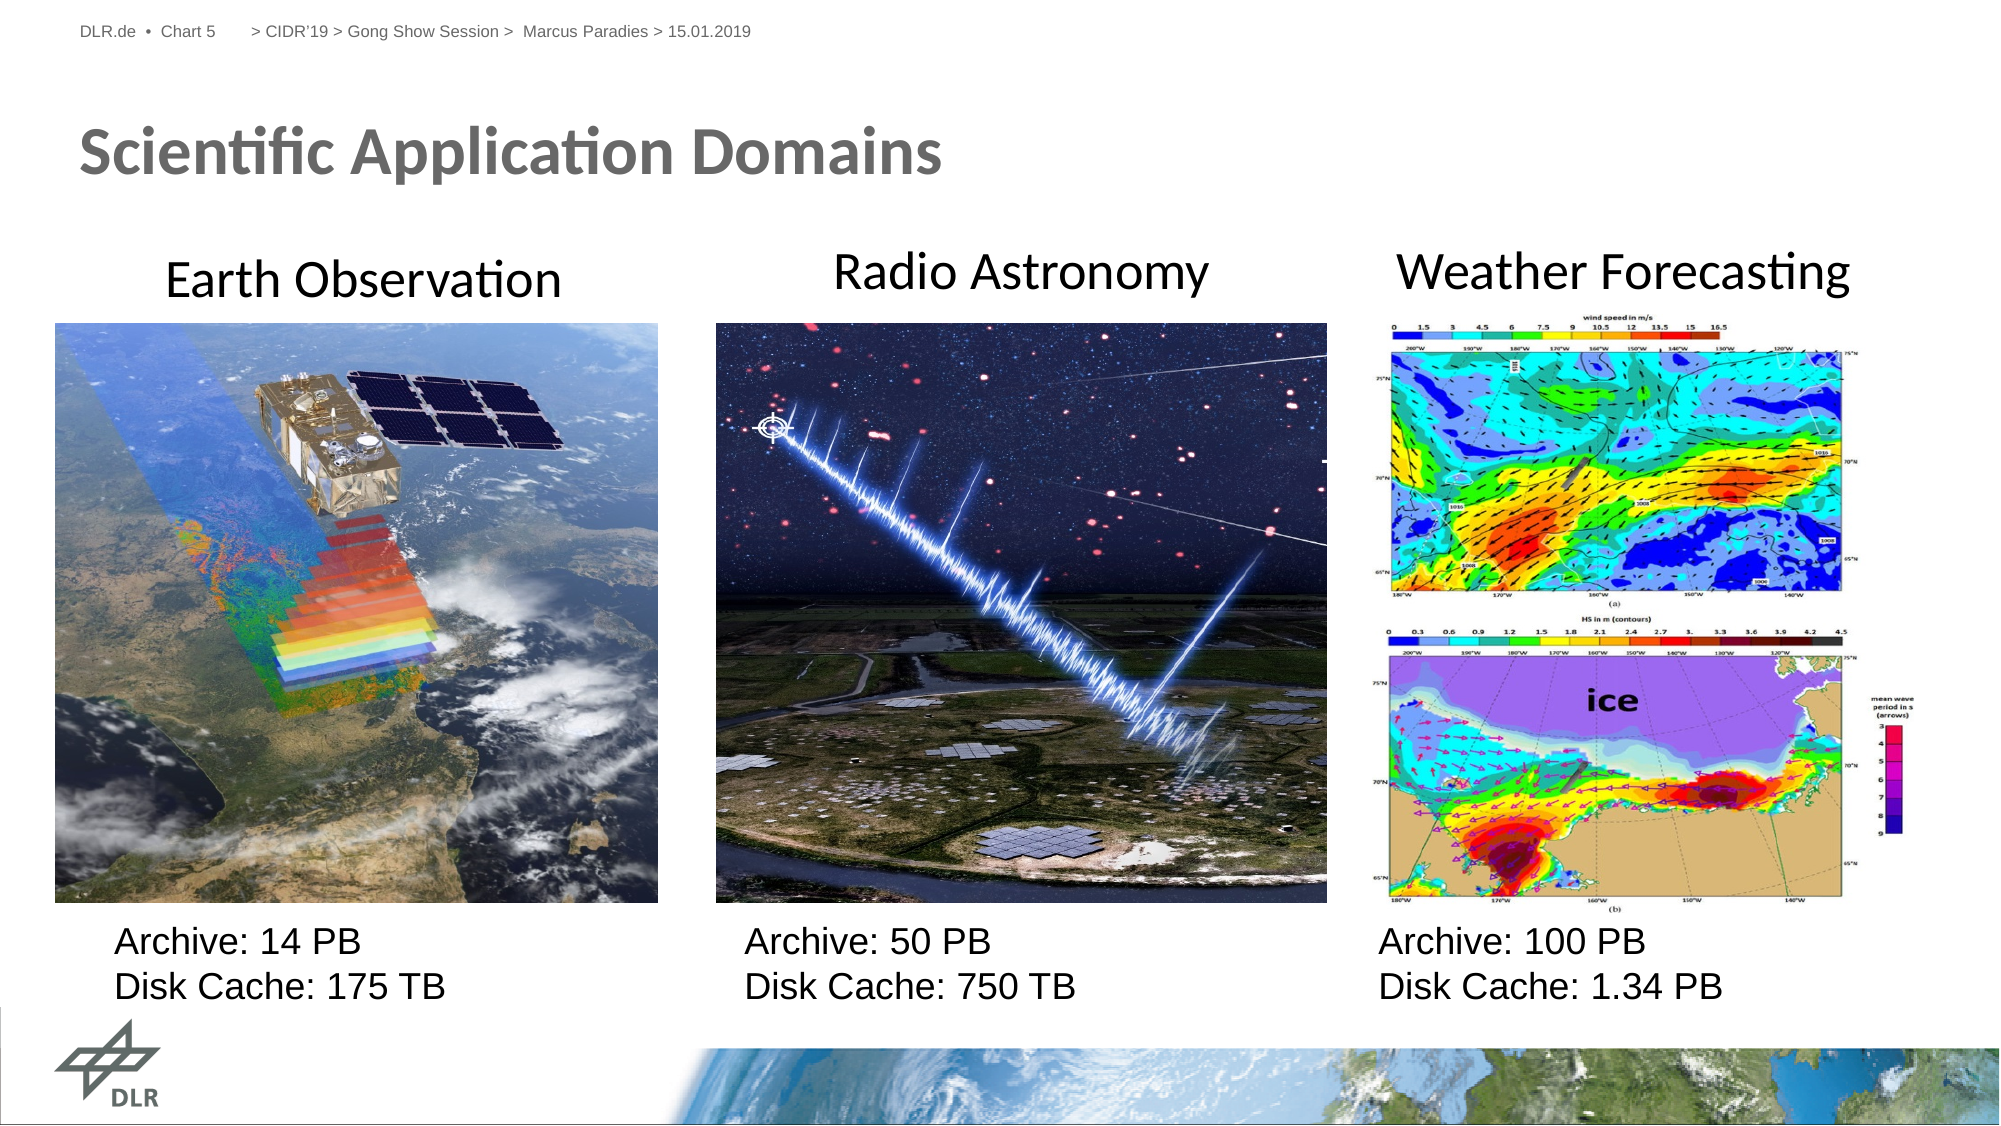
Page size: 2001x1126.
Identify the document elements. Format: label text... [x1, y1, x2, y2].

text_box Weather Forecasting [1362, 235, 1887, 301]
text_box Archive: 50 PB Disk Cache: 750 TB [744, 917, 1300, 1008]
picture [716, 323, 1328, 903]
slide_number DLR.de • Chart 5 [79, 20, 251, 45]
text_box Radio Astronomy [759, 235, 1284, 301]
text_box Archive: 100 PB Disk Cache: 1.34 PB [1378, 917, 1934, 1008]
picture [1371, 313, 1915, 913]
text_box Archive: 14 PB Disk Cache: 175 TB [114, 917, 670, 1008]
footer > CIDR’19 > Gong Show Session > Marcus Paradies > 15.01.2019 [251, 20, 1921, 45]
picture [0, 1007, 2000, 1125]
text_box Earth Observation [102, 243, 626, 309]
picture [54, 323, 658, 903]
title Scientific Application Domains [79, 106, 1921, 228]
